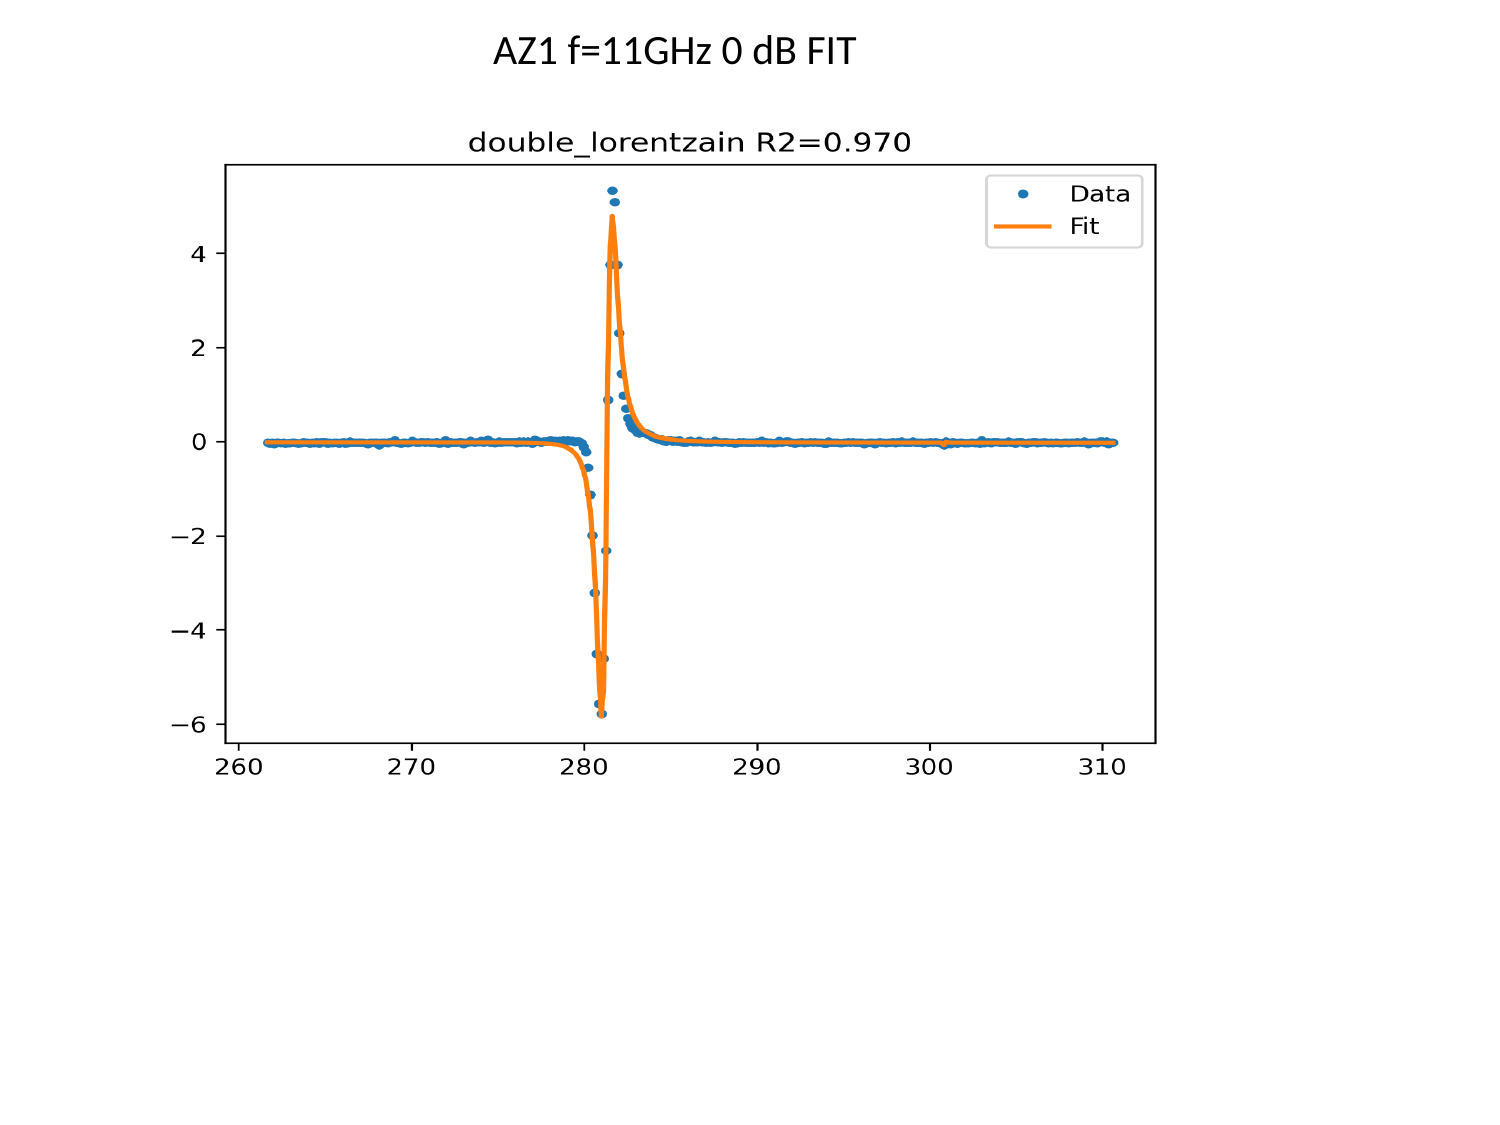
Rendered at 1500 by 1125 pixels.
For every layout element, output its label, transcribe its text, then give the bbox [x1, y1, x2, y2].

text_box AZ1 f=11GHz 0 dB FIT [478, 15, 872, 73]
picture [74, 74, 1276, 826]
